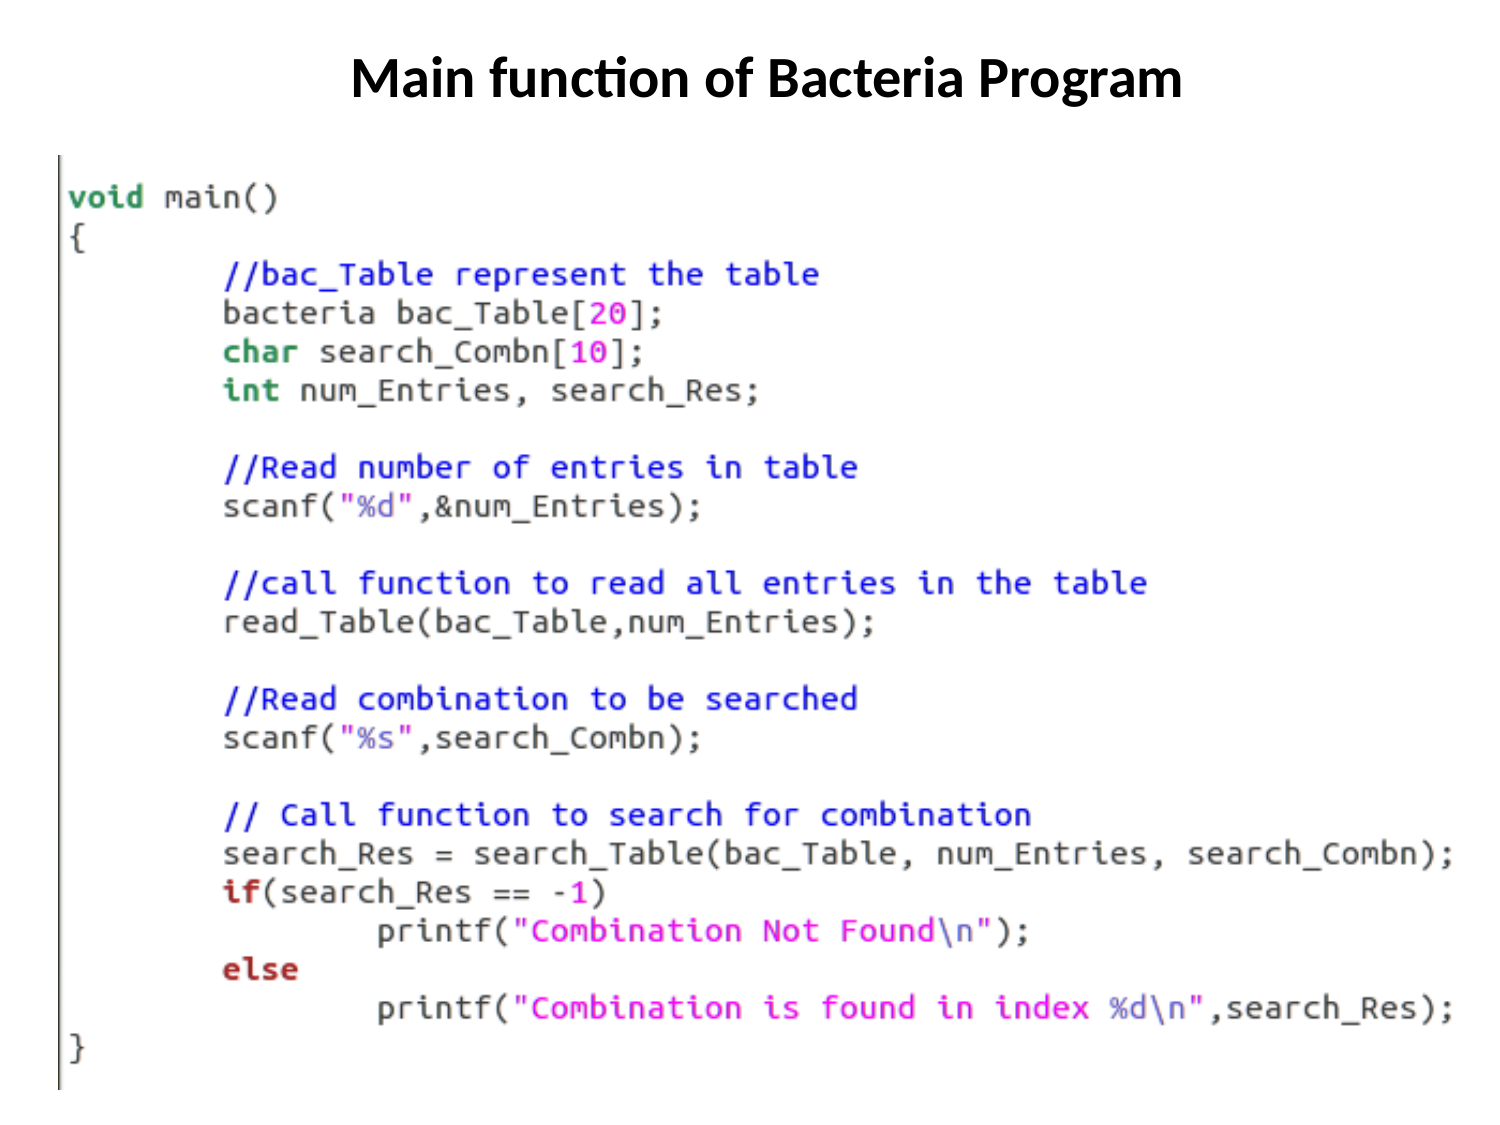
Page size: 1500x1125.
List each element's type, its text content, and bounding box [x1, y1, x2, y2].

picture [58, 155, 1477, 1091]
text_box Main function of Bacteria Program [70, 31, 1465, 117]
